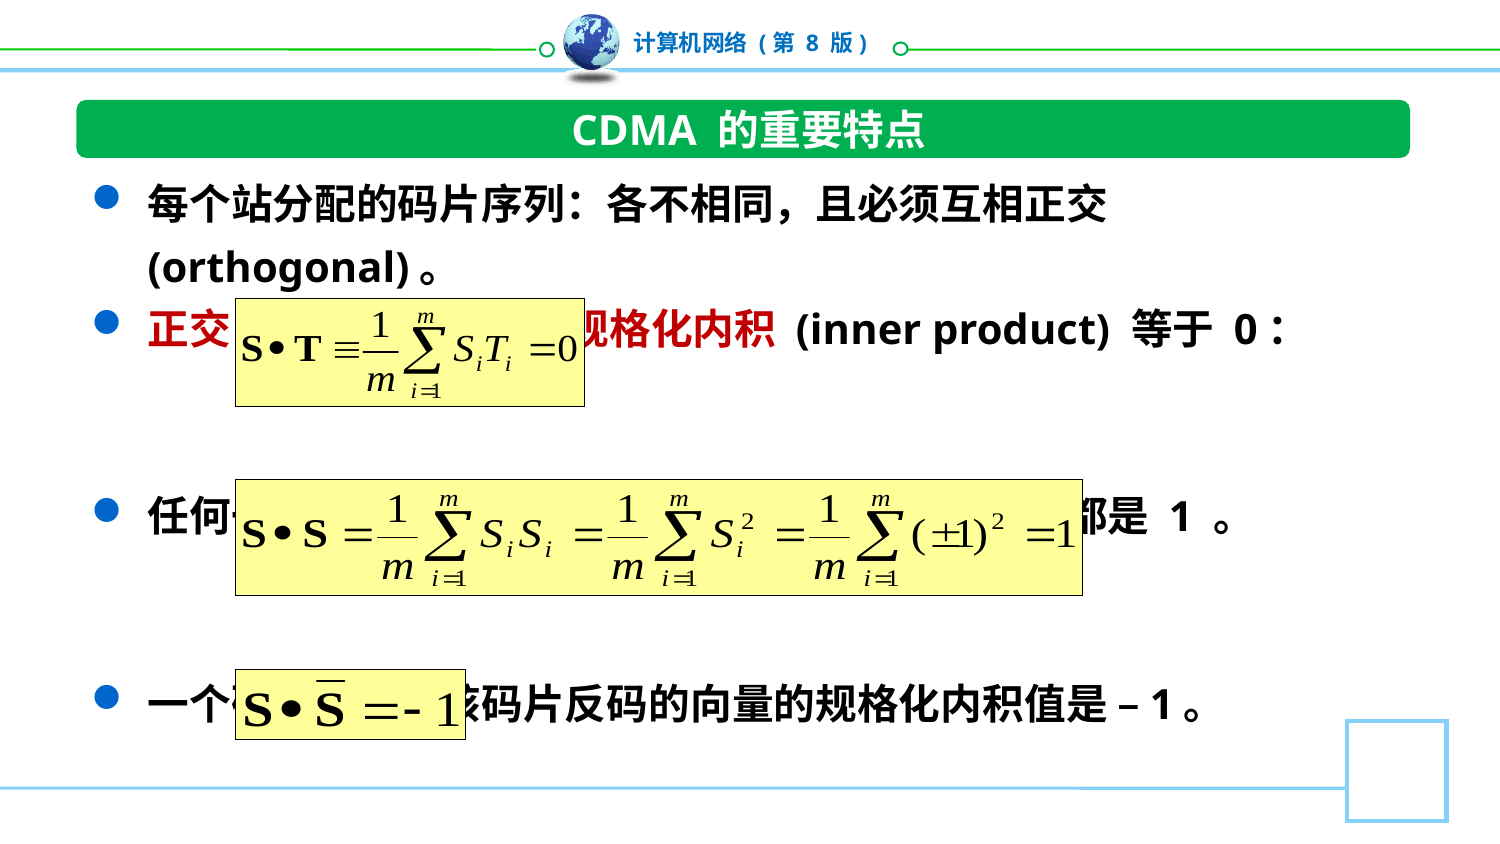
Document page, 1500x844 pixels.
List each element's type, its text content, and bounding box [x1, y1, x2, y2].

list CDMA 的重要特点 [204, 99, 1293, 158]
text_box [235, 298, 585, 407]
picture [561, 12, 621, 88]
list 每个站分配的码片序列：各不相同，且必须互相正交 (orthogonal)。 正交：向量 S 和 T 的规格化内积 (inner product) 等于 0： 任何一个码片向量和该码片向量自己的规格化内积都是 1 。 一个码片向量和该码片反码的向量的规格化内积值是 –1。 [76, 158, 1410, 712]
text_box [235, 669, 466, 740]
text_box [235, 479, 1083, 596]
